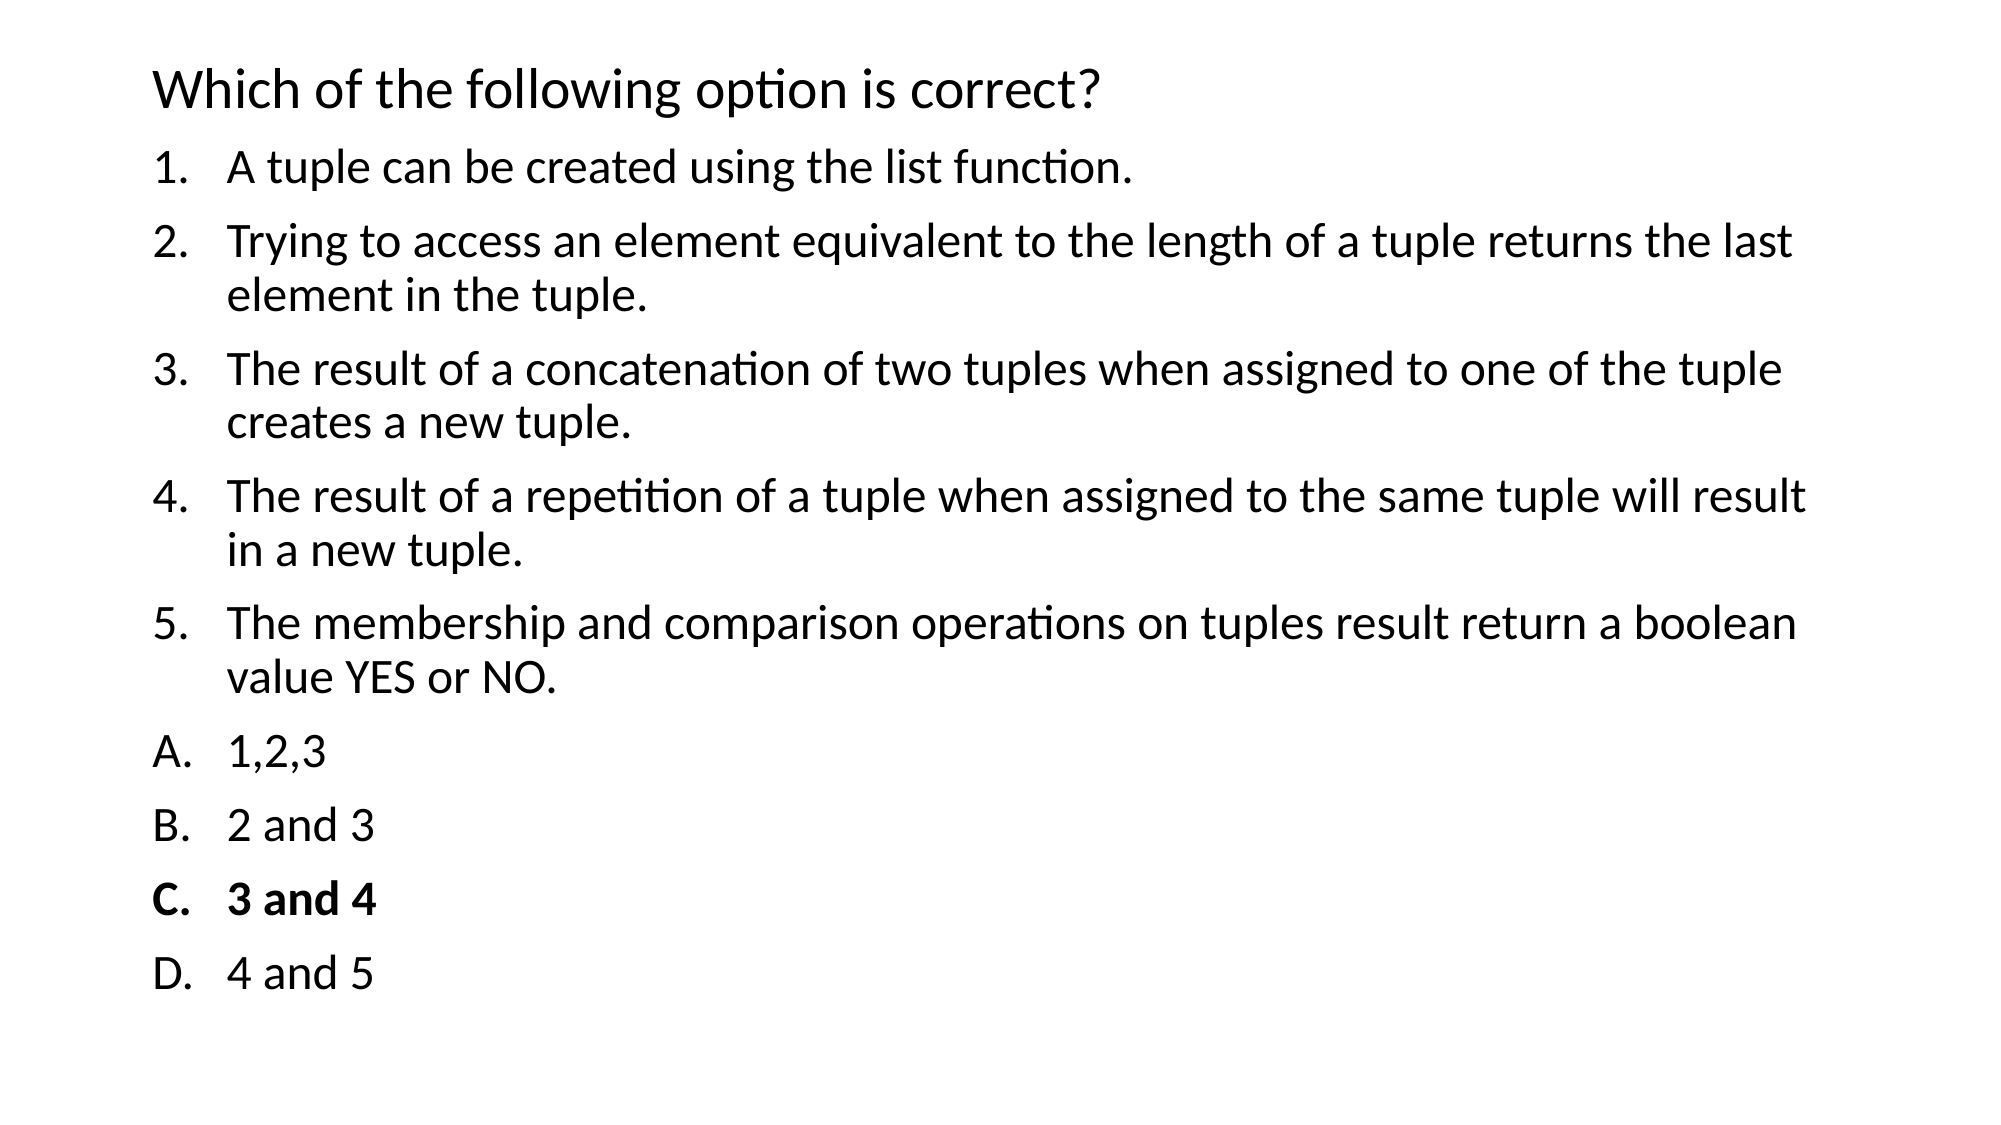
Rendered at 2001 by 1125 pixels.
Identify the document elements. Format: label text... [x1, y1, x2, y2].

list Which of the following option is correct? A tuple can be created using the list function. Trying to access an element equivalent to the length of a tuple returns the last element in the tuple. The result of a concatenation of two tuples when assigned to one of the tuple creates a new tuple. The result of a repetition of a tuple when assigned to the same tuple will result in a new tuple. The membership and comparison operations on tuples result return a boolean value YES or NO. 1,2,3 2 and 3 3 and 4 4 and 5 [137, 50, 1863, 1014]
